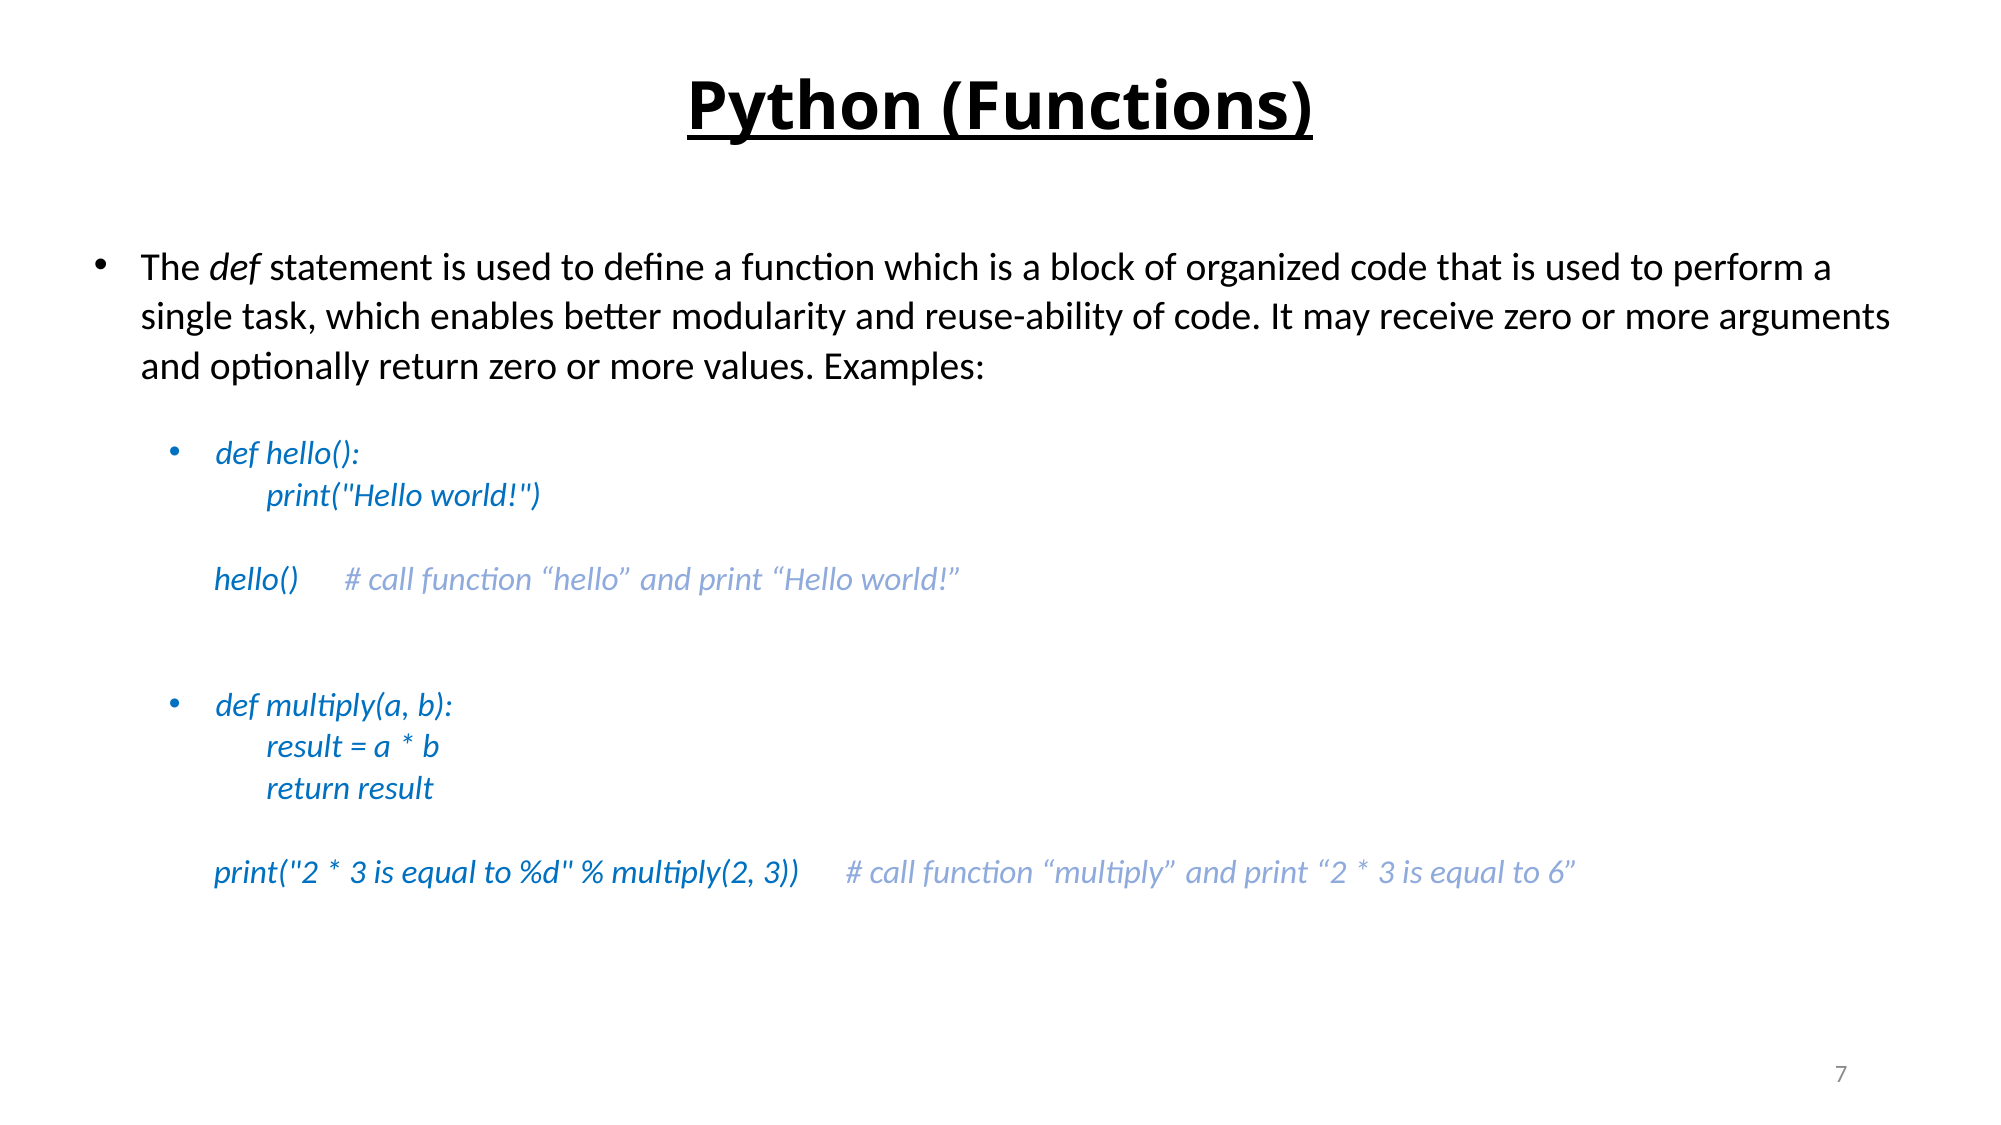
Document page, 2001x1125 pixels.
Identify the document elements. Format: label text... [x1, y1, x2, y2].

title Python (Functions) [14, 43, 1986, 152]
text_box The def statement is used to define a function which is a block of organized code that is used to perform a single task, which enables better modularity and reuse-ability of code. It may receive zero or more arguments and optionally return zero or more values. Examples: def hello(): print("Hello world!") hello() # call function “hello” and print “Hello world!” def multiply(a, b): result = a * b return result print("2 * 3 is equal to %d" % multiply(2, 3)) # call function “multiply” and print “2 * 3 is equal to 6” [79, 230, 1922, 898]
slide_number 7 [1412, 1042, 1863, 1103]
